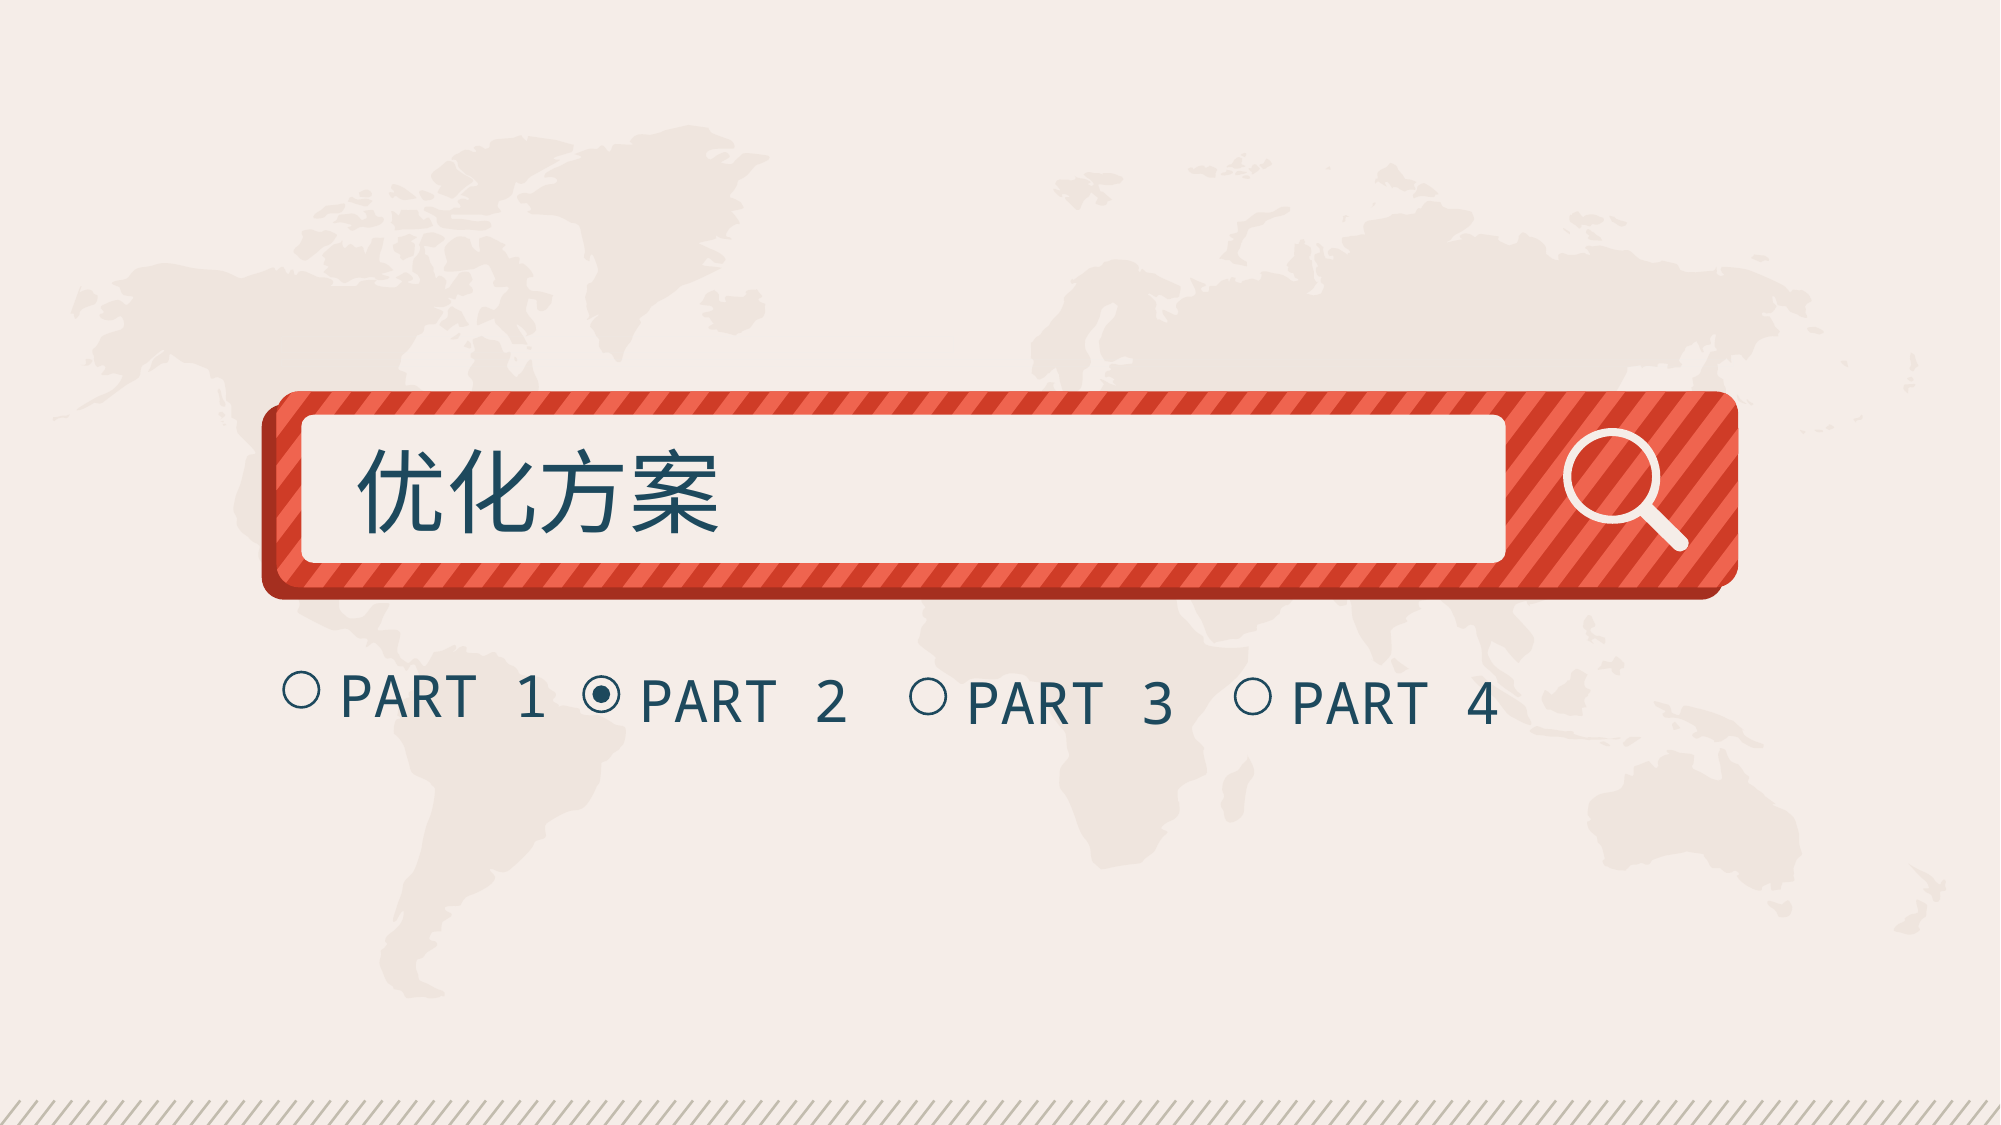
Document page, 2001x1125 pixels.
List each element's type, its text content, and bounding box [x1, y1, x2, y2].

text_box [474, 391, 512, 414]
text_box [1479, 476, 1566, 588]
text_box [1430, 391, 1467, 414]
text_box [582, 563, 621, 588]
text_box [455, 391, 491, 414]
text_box [933, 391, 969, 414]
text_box [376, 391, 411, 414]
text_box [1359, 563, 1396, 588]
text_box [633, 391, 671, 414]
text_box [1618, 534, 1669, 588]
text_box [315, 391, 352, 414]
text_box [535, 391, 571, 414]
text_box [1331, 391, 1367, 414]
text_box [324, 563, 361, 588]
text_box [1658, 404, 1739, 519]
text_box [1657, 391, 1724, 476]
text_box [1574, 437, 1629, 502]
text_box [1235, 658, 1558, 745]
text_box [940, 563, 979, 588]
text_box [774, 391, 810, 414]
text_box [1613, 467, 1652, 515]
text_box [1191, 391, 1228, 414]
text_box [1212, 391, 1247, 414]
text_box [742, 563, 780, 588]
text_box [813, 391, 849, 414]
text_box [1100, 563, 1138, 588]
text_box [354, 391, 392, 414]
text_box [1558, 523, 1625, 588]
text_box [1220, 563, 1258, 588]
text_box [1505, 391, 1547, 445]
text_box [284, 560, 321, 588]
text_box [1020, 563, 1059, 588]
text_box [910, 658, 1233, 745]
text_box [502, 563, 541, 588]
text_box [1518, 510, 1589, 588]
text_box [1259, 563, 1298, 588]
text_box [1636, 391, 1686, 442]
text_box [276, 485, 301, 543]
text_box [261, 405, 1722, 600]
text_box [276, 391, 312, 438]
text_box [1111, 391, 1149, 414]
text_box [793, 391, 830, 414]
text_box [1252, 391, 1287, 414]
text_box [1179, 563, 1218, 588]
text_box [622, 563, 661, 588]
text_box [1418, 563, 1457, 588]
text_box [1299, 563, 1337, 588]
text_box [575, 391, 610, 414]
text_box [276, 460, 301, 517]
text_box [495, 391, 531, 414]
text_box [1491, 391, 1526, 420]
text_box [1120, 563, 1157, 588]
text_box [881, 563, 918, 588]
text_box [1291, 391, 1327, 414]
text_box [1681, 454, 1739, 544]
text_box [1577, 517, 1646, 588]
text_box [276, 391, 332, 464]
text_box [901, 563, 939, 588]
text_box [276, 432, 301, 491]
text_box [404, 563, 440, 588]
text_box [921, 563, 958, 588]
text_box [753, 391, 790, 414]
text_box [1506, 391, 1586, 498]
text_box [961, 563, 998, 588]
text_box [1538, 519, 1606, 588]
text_box [301, 414, 1506, 563]
text_box [643, 563, 679, 588]
text_box [682, 563, 720, 588]
text_box [1398, 563, 1436, 588]
text_box [1657, 480, 1739, 588]
text_box [861, 563, 899, 588]
text_box [1371, 391, 1407, 414]
text_box [1001, 563, 1038, 588]
text_box [1319, 563, 1357, 588]
text_box [1231, 391, 1268, 414]
text_box [303, 563, 342, 588]
text_box [1697, 533, 1739, 588]
text_box [542, 563, 581, 588]
text_box [893, 391, 929, 414]
text_box [713, 391, 750, 414]
text_box [554, 391, 591, 414]
text_box [1270, 391, 1308, 414]
text_box [1595, 450, 1650, 515]
text_box [1311, 391, 1347, 414]
text_box [662, 563, 700, 588]
text_box [761, 563, 799, 588]
text_box [463, 563, 501, 588]
text_box [1379, 563, 1417, 588]
text_box [594, 391, 631, 414]
text_box [1080, 563, 1118, 588]
text_box [1132, 391, 1168, 414]
text_box [602, 563, 640, 588]
text_box [981, 563, 1019, 588]
text_box [992, 391, 1029, 414]
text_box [583, 656, 907, 743]
text_box [802, 563, 839, 588]
text_box [1160, 563, 1197, 588]
text_box [1678, 507, 1739, 588]
text_box [615, 391, 650, 414]
text_box [841, 563, 879, 588]
text_box [912, 391, 949, 414]
text_box [673, 391, 710, 414]
text_box [1563, 428, 1689, 552]
text_box [434, 391, 471, 414]
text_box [283, 652, 607, 738]
text_box [1598, 523, 1657, 588]
text_box [1280, 563, 1317, 588]
text_box [1013, 391, 1049, 414]
text_box [336, 391, 371, 414]
text_box [833, 391, 870, 414]
text_box [1072, 391, 1108, 414]
text_box [563, 563, 600, 588]
text_box [1583, 441, 1641, 511]
text_box [781, 563, 820, 588]
text_box [1459, 563, 1497, 588]
text_box [872, 391, 910, 414]
text_box [1239, 563, 1277, 588]
text_box [1506, 391, 1626, 550]
text_box [1647, 391, 1706, 456]
text_box [1411, 391, 1447, 414]
text_box [1350, 391, 1388, 414]
text_box [734, 391, 769, 414]
text_box [1470, 391, 1507, 414]
text_box [1653, 392, 1737, 509]
text_box [1498, 496, 1576, 588]
text_box [276, 513, 301, 570]
text_box [694, 391, 730, 414]
text_box [952, 391, 989, 414]
text_box 优化方案 [339, 427, 1494, 552]
text_box [343, 563, 381, 588]
text_box [1060, 563, 1098, 588]
text_box [1572, 437, 1611, 487]
text_box [1439, 563, 1476, 588]
text_box [483, 563, 520, 588]
text_box [363, 563, 401, 588]
text_box [722, 563, 759, 588]
text_box [1151, 391, 1188, 414]
text_box [0, 0, 1218, 1104]
text_box [1041, 563, 1078, 588]
text_box [702, 563, 740, 588]
text_box [1451, 391, 1486, 414]
text_box [1618, 391, 1666, 433]
text_box [443, 563, 481, 588]
text_box [1200, 563, 1237, 588]
text_box [1140, 563, 1178, 588]
text_box [1390, 391, 1427, 414]
text_box [415, 391, 451, 414]
text_box [1669, 427, 1739, 531]
text_box [514, 391, 551, 414]
text_box [395, 391, 432, 414]
text_box [277, 538, 304, 583]
text_box [423, 563, 461, 588]
text_box [1506, 391, 1606, 523]
text_box [821, 563, 859, 588]
text_box [654, 391, 690, 414]
text_box [1053, 391, 1088, 414]
text_box [854, 391, 889, 414]
text_box [523, 563, 560, 588]
text_box [1598, 391, 1645, 429]
text_box [972, 391, 1008, 414]
text_box [1339, 563, 1377, 588]
text_box [1092, 391, 1128, 414]
text_box [1172, 391, 1208, 414]
text_box [1638, 545, 1684, 588]
text_box [1032, 391, 1069, 414]
text_box [383, 563, 422, 588]
